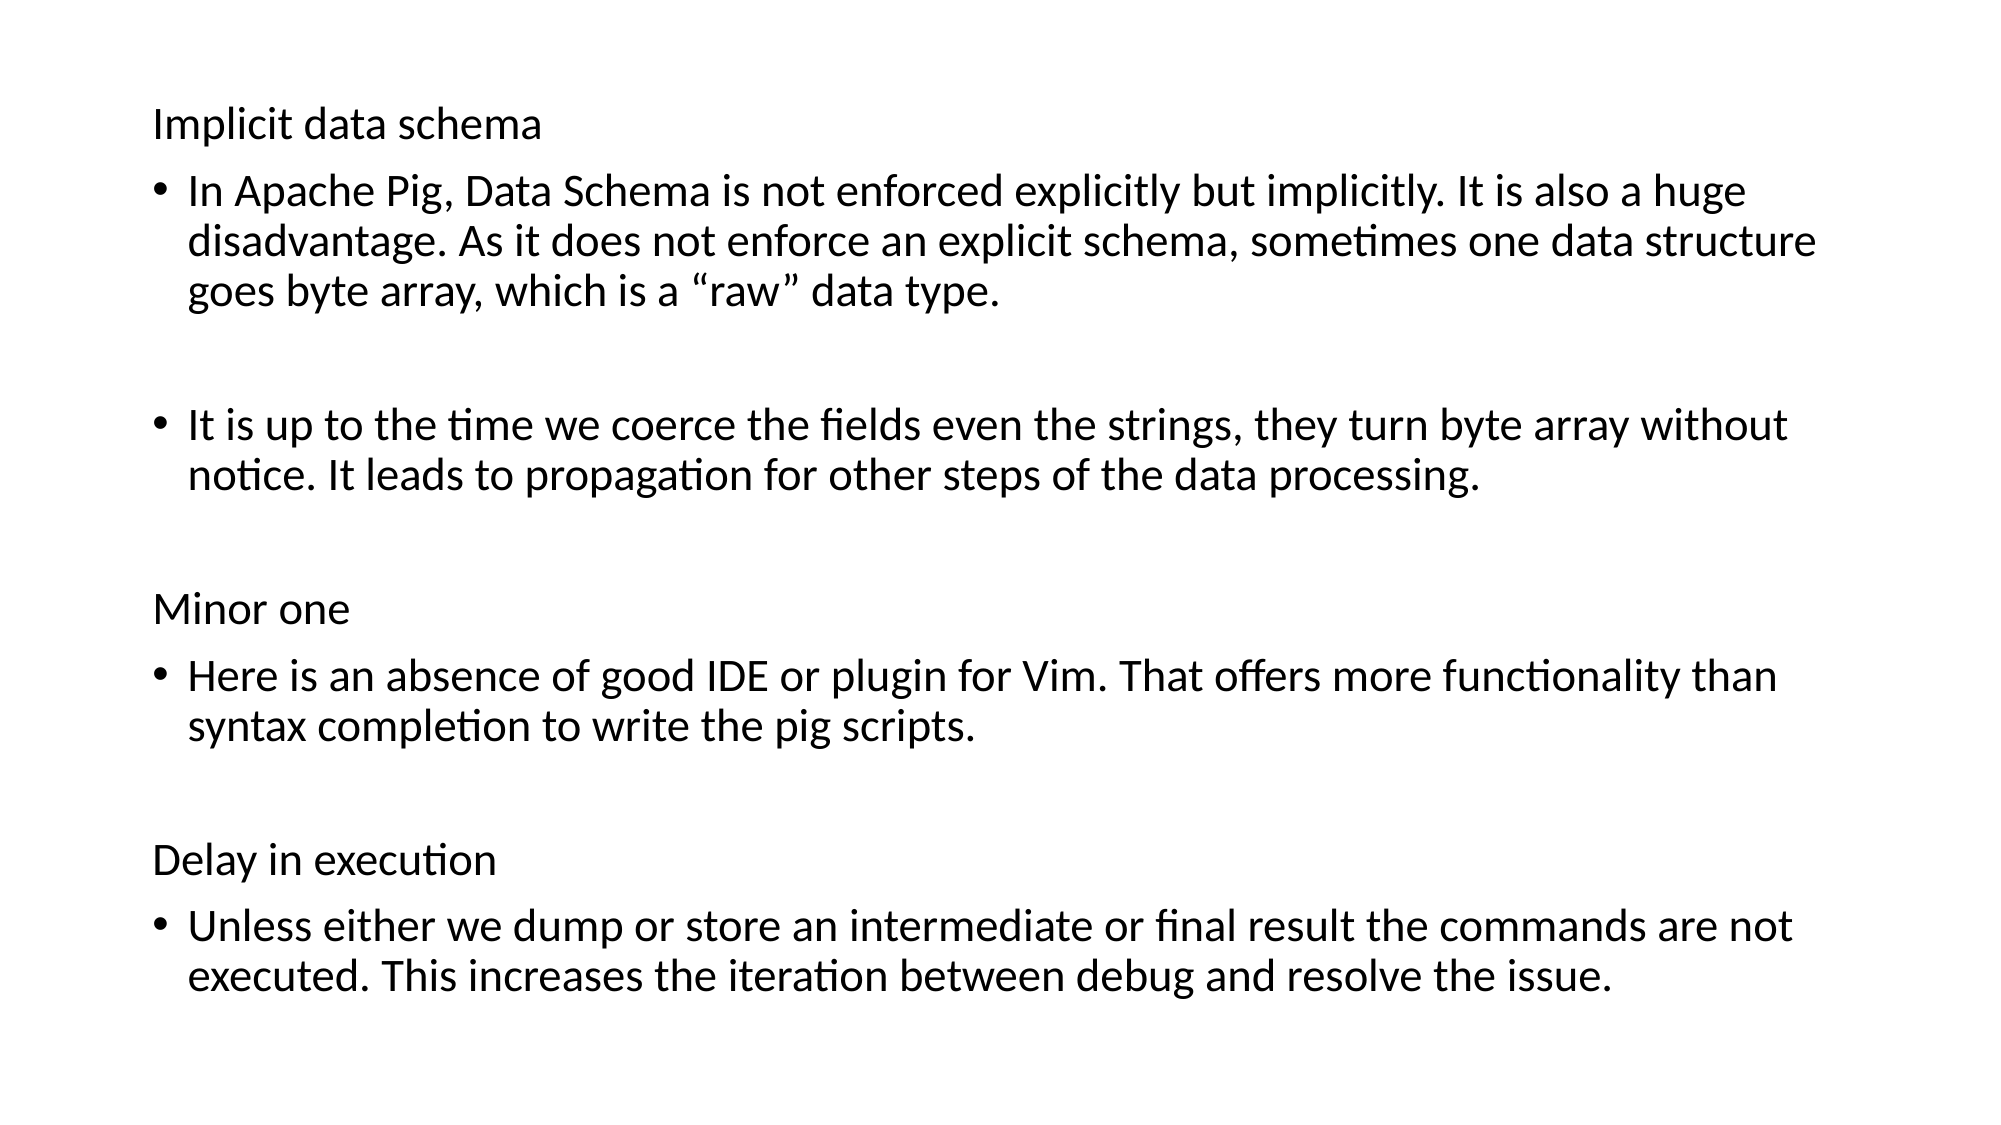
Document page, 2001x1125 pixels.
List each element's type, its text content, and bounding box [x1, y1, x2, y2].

list Implicit data schema In Apache Pig, Data Schema is not enforced explicitly but implicitly. It is also a huge disadvantage. As it does not enforce an explicit schema, sometimes one data structure goes byte array, which is a “raw” data type. It is up to the time we coerce the fields even the strings, they turn byte array without notice. It leads to propagation for other steps of the data processing. Minor one Here is an absence of good IDE or plugin for Vim. That offers more functionality than syntax completion to write the pig scripts. Delay in execution Unless either we dump or store an intermediate or final result the commands are not executed. This increases the iteration between debug and resolve the issue. [137, 91, 1863, 1014]
